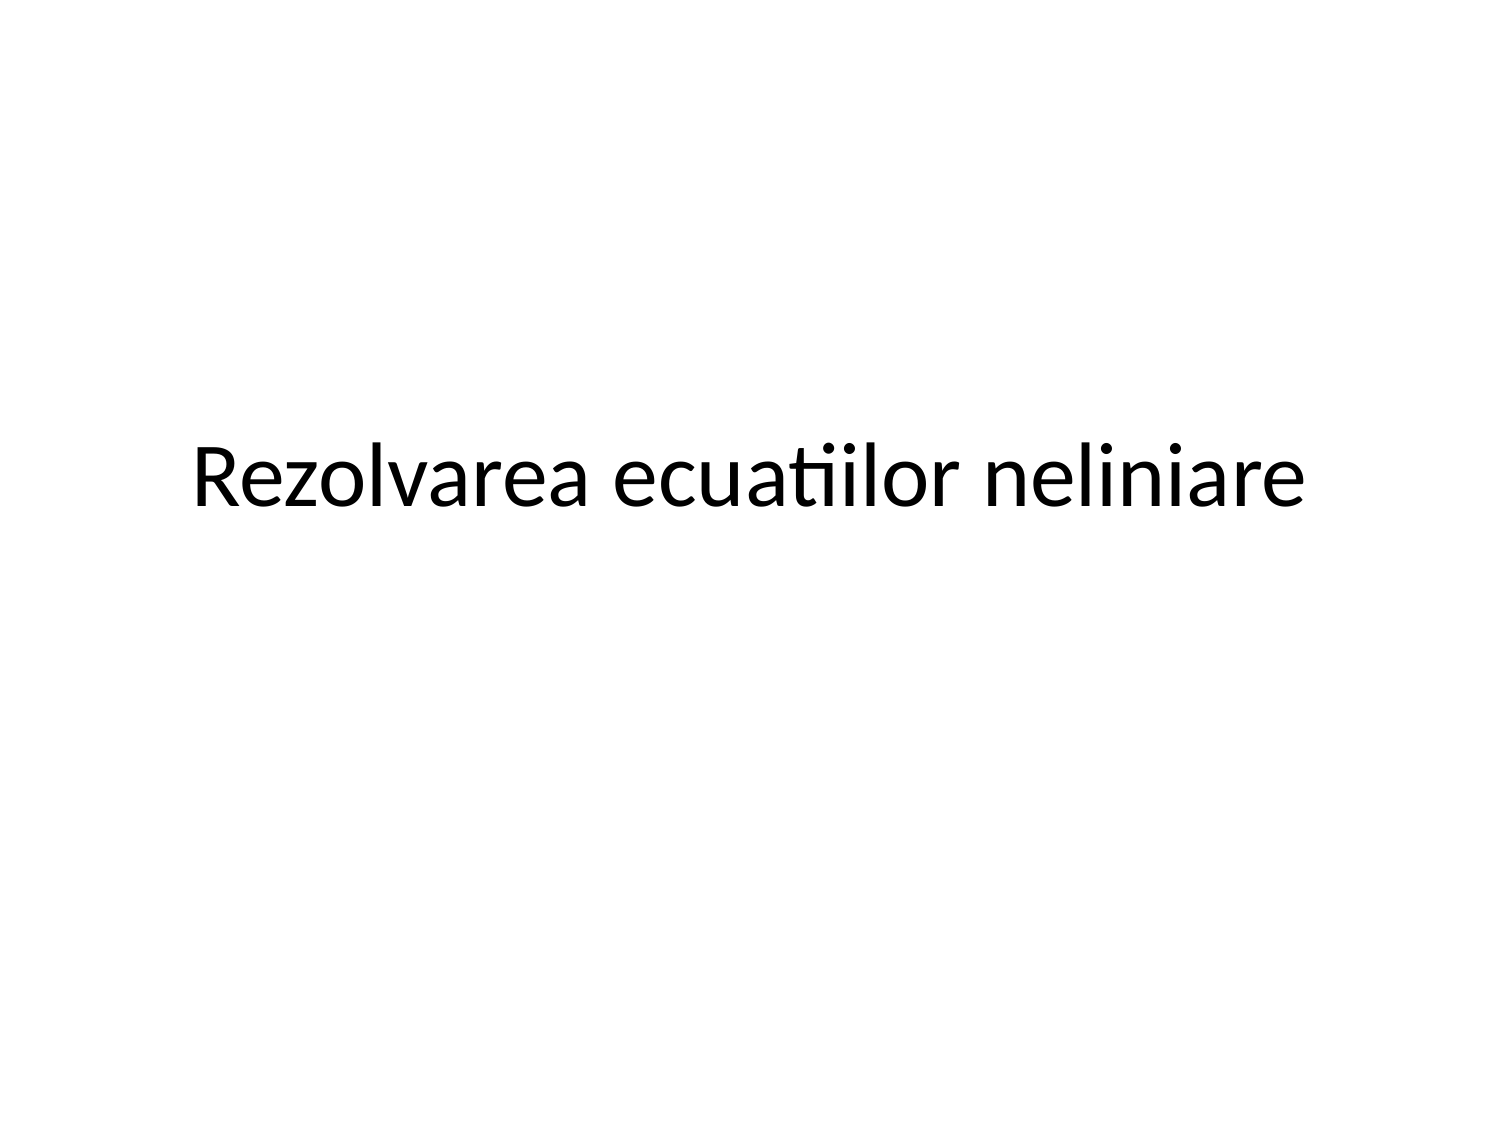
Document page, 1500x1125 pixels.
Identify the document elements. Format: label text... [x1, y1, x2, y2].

title Rezolvarea ecuatiilor neliniare [112, 349, 1388, 591]
